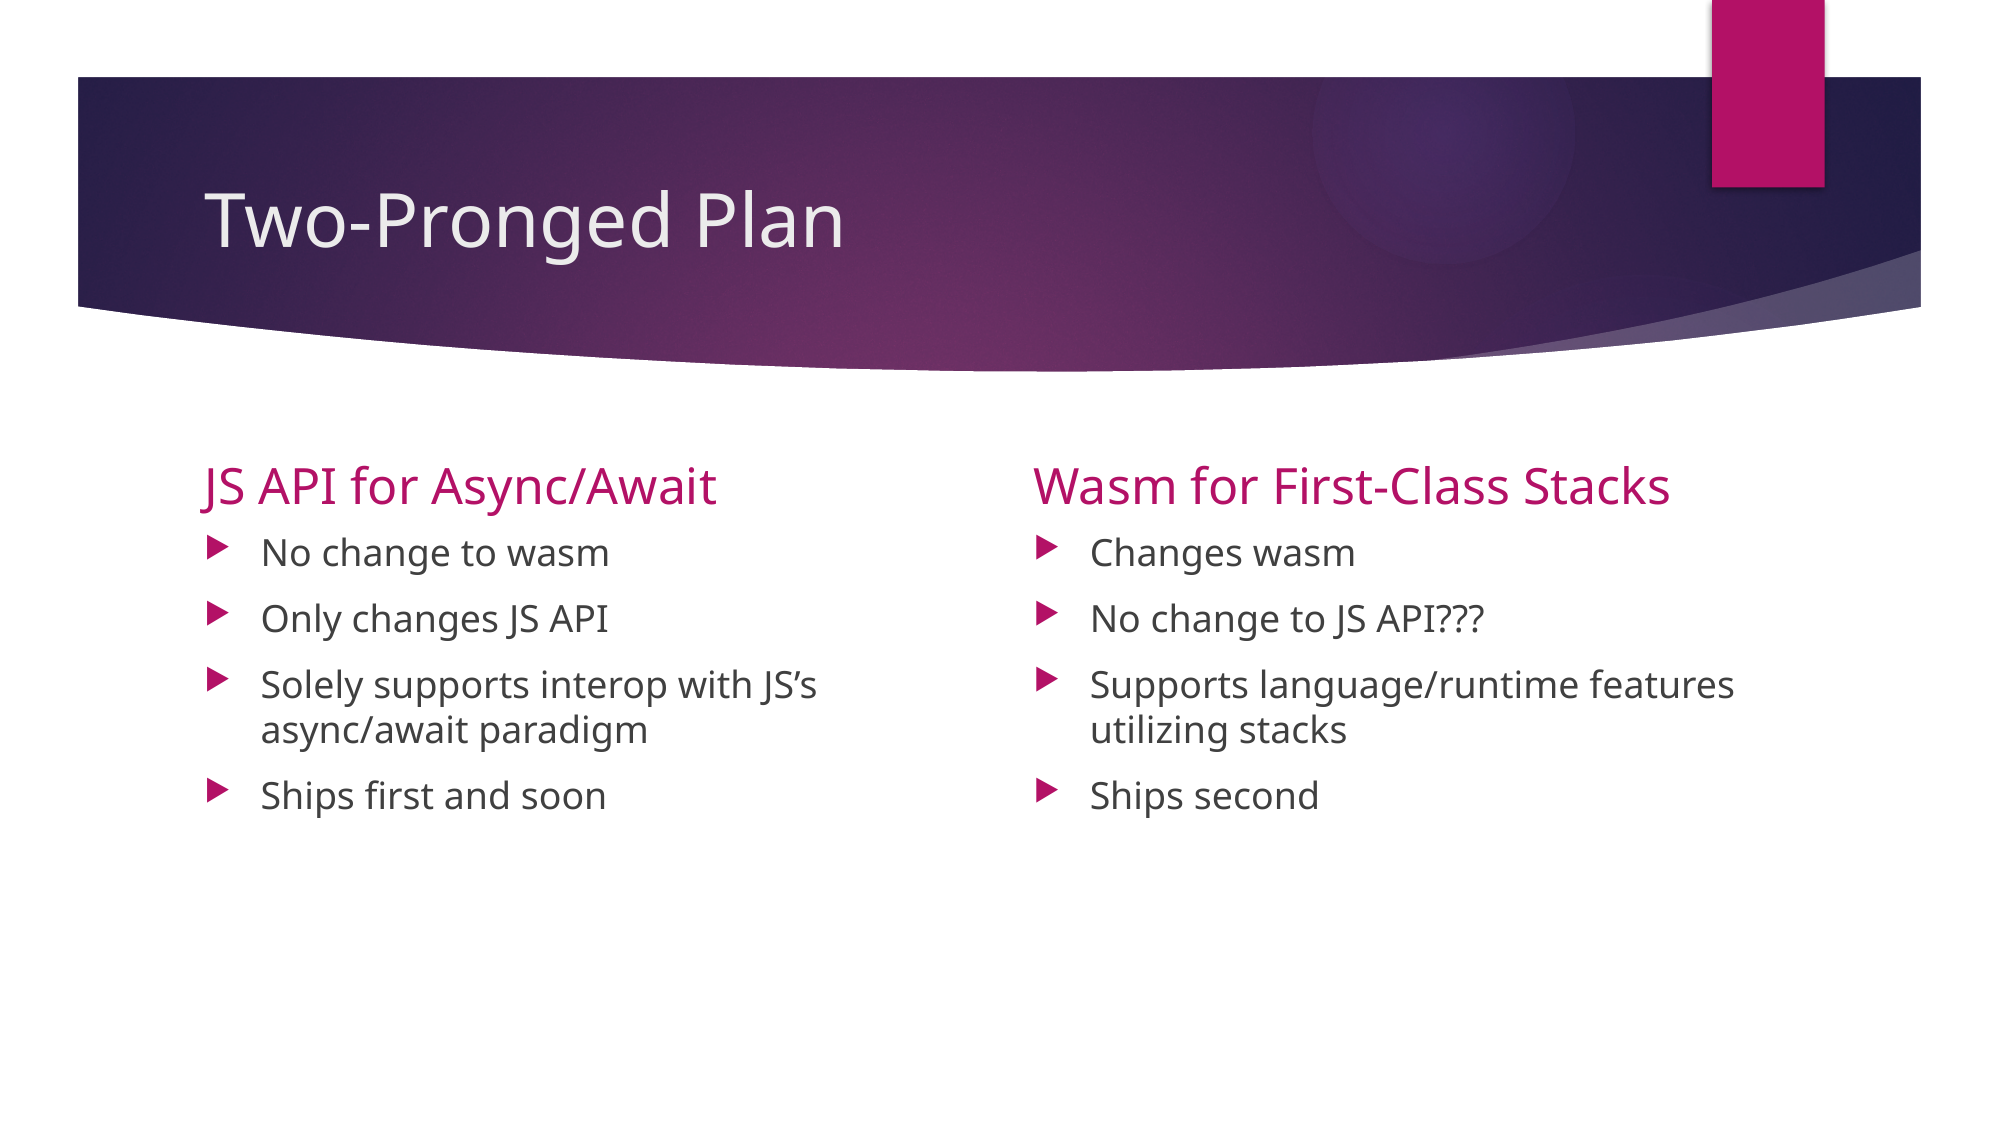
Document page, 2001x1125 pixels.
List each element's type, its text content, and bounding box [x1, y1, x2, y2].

list No change to wasm Only changes JS API Solely supports interop with JS’s async/await paradigm Ships first and soon [189, 521, 981, 988]
title Two-Pronged Plan [189, 159, 1627, 276]
list Changes wasm No change to JS API??? Supports language/runtime features utilizing stacks Ships second [1018, 521, 1810, 988]
list JS API for Async/Await [189, 427, 981, 521]
list Wasm for First-Class Stacks [1018, 427, 1810, 521]
